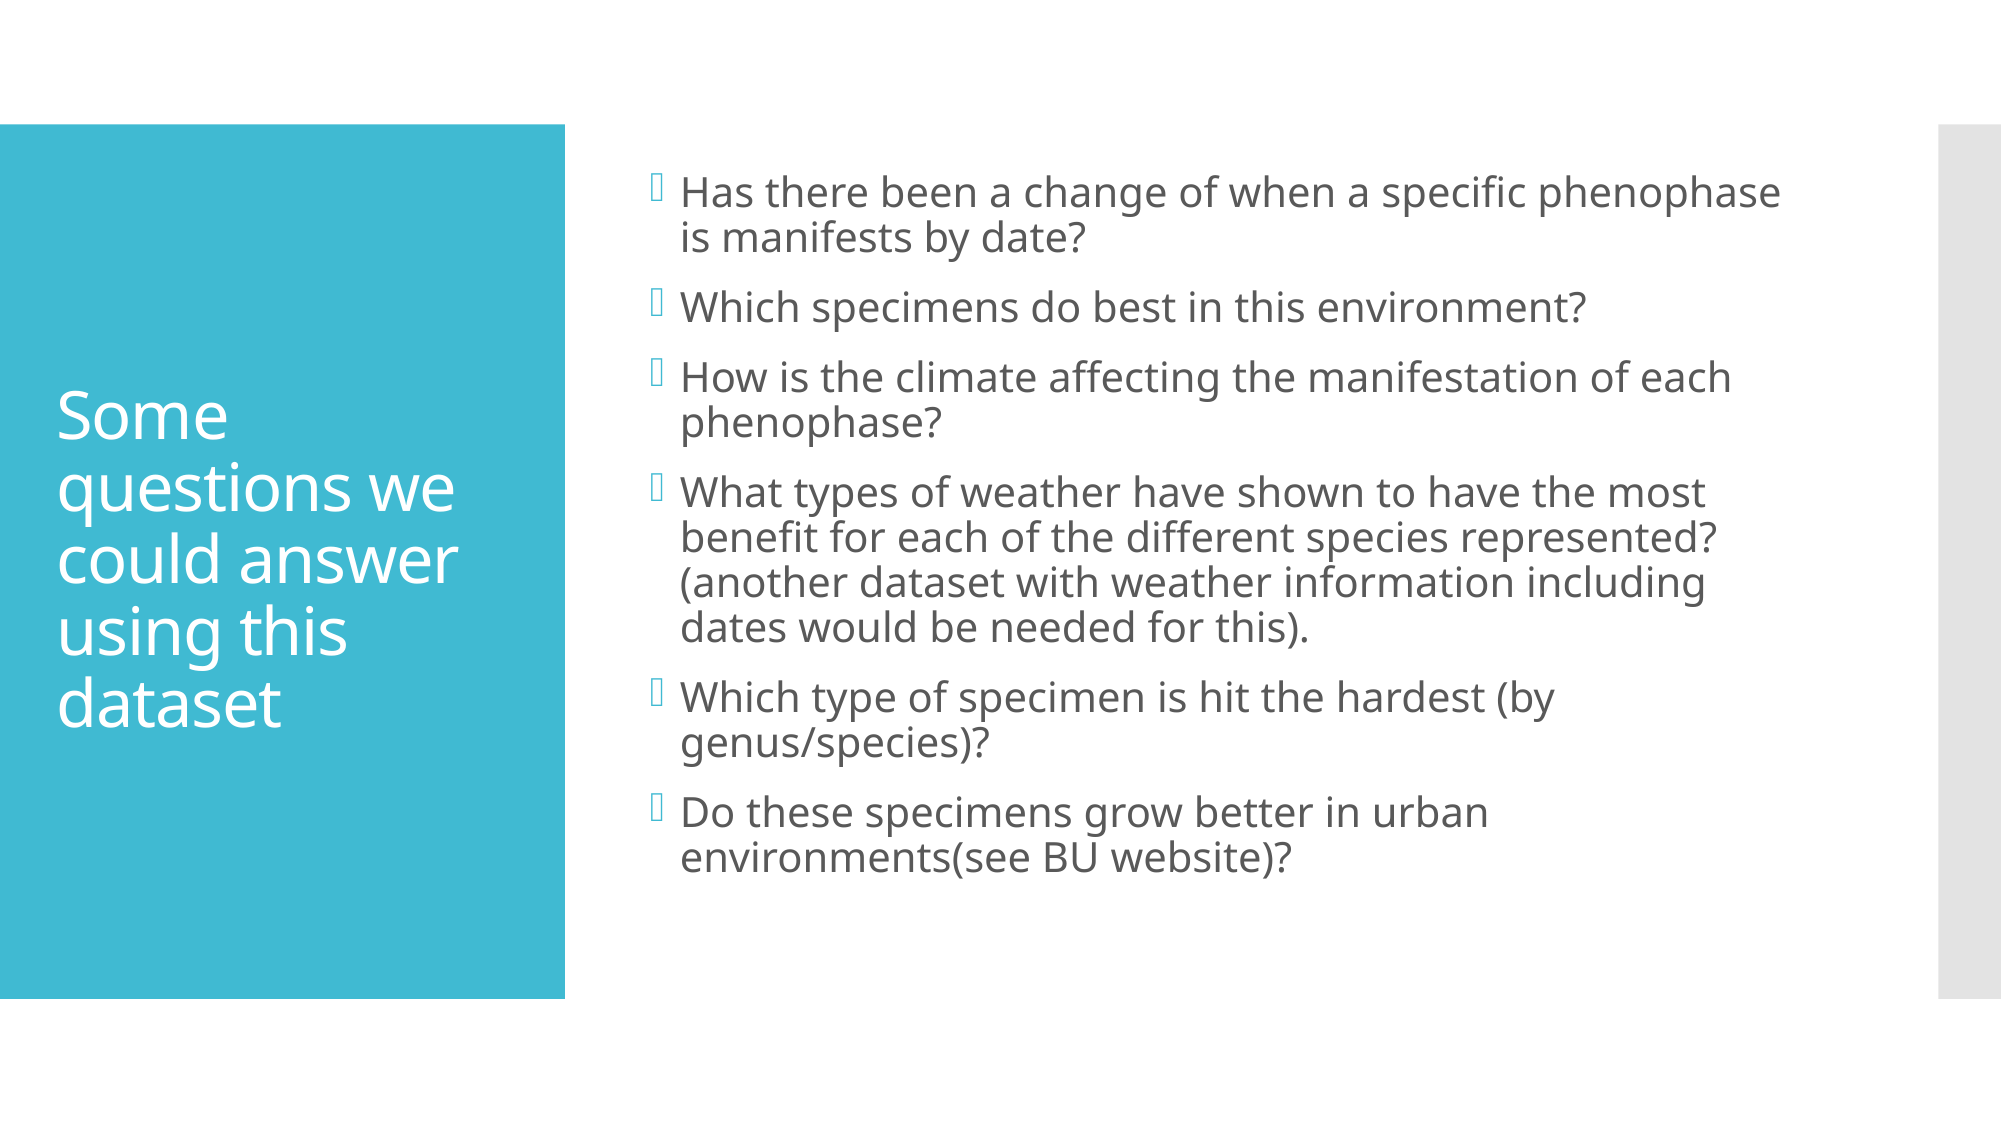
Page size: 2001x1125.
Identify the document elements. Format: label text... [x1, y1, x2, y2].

title Some questions we could answer using this dataset [41, 184, 538, 940]
list Has there been a change of when a specific phenophase is manifests by date? Which specimens do best in this environment? How is the climate affecting the manifestation of each phenophase? What types of weather have shown to have the most benefit for each of the different species represented? (another dataset with weather information including dates would be needed for this). Which type of specimen is hit the hardest (by genus/species)? Do these specimens grow better in urban environments(see BU website)? [634, 141, 1835, 982]
